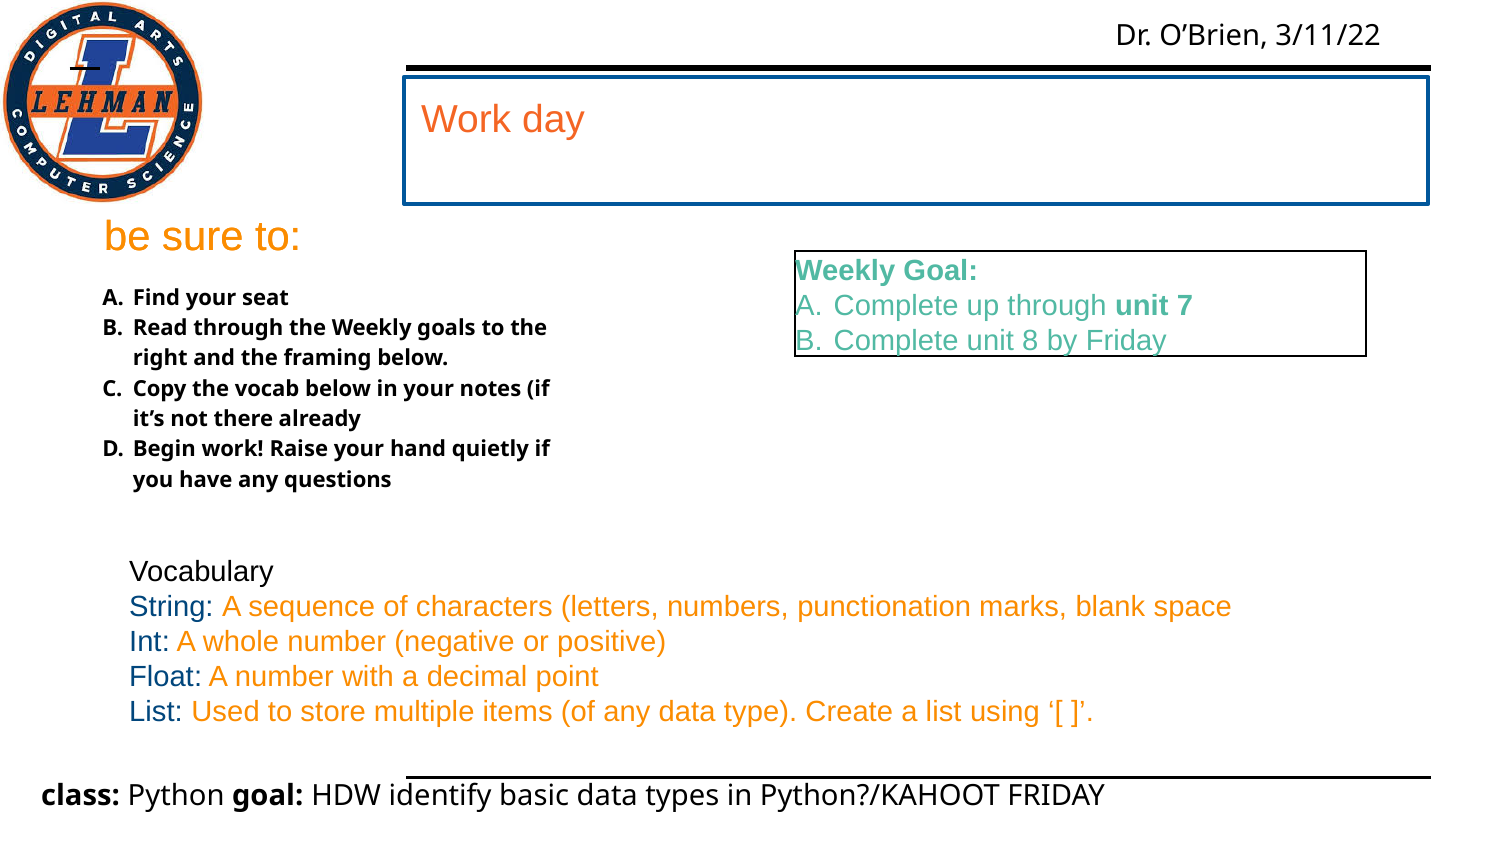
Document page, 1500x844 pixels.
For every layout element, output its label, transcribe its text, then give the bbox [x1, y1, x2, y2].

picture [0, 0, 204, 204]
text_box Find your seat Read through the Weekly goals to the right and the framing below. Copy the vocab below in your notes (if it’s not there already Begin work! Raise your hand quietly if you have any questions [87, 263, 578, 509]
text_box be sure to: [104, 208, 302, 259]
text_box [403, 76, 1429, 205]
text_box Vocabulary String: A sequence of characters (letters, numbers, punctionation marks, blank space Int: A whole number (negative or positive) Float: A number with a decimal point List: Used to store multiple items (of any data type). Create a list using ‘[ ]’. [129, 552, 1327, 727]
text_box Weekly Goal: Complete up through unit 7 Complete unit 8 by Friday [795, 251, 1367, 356]
